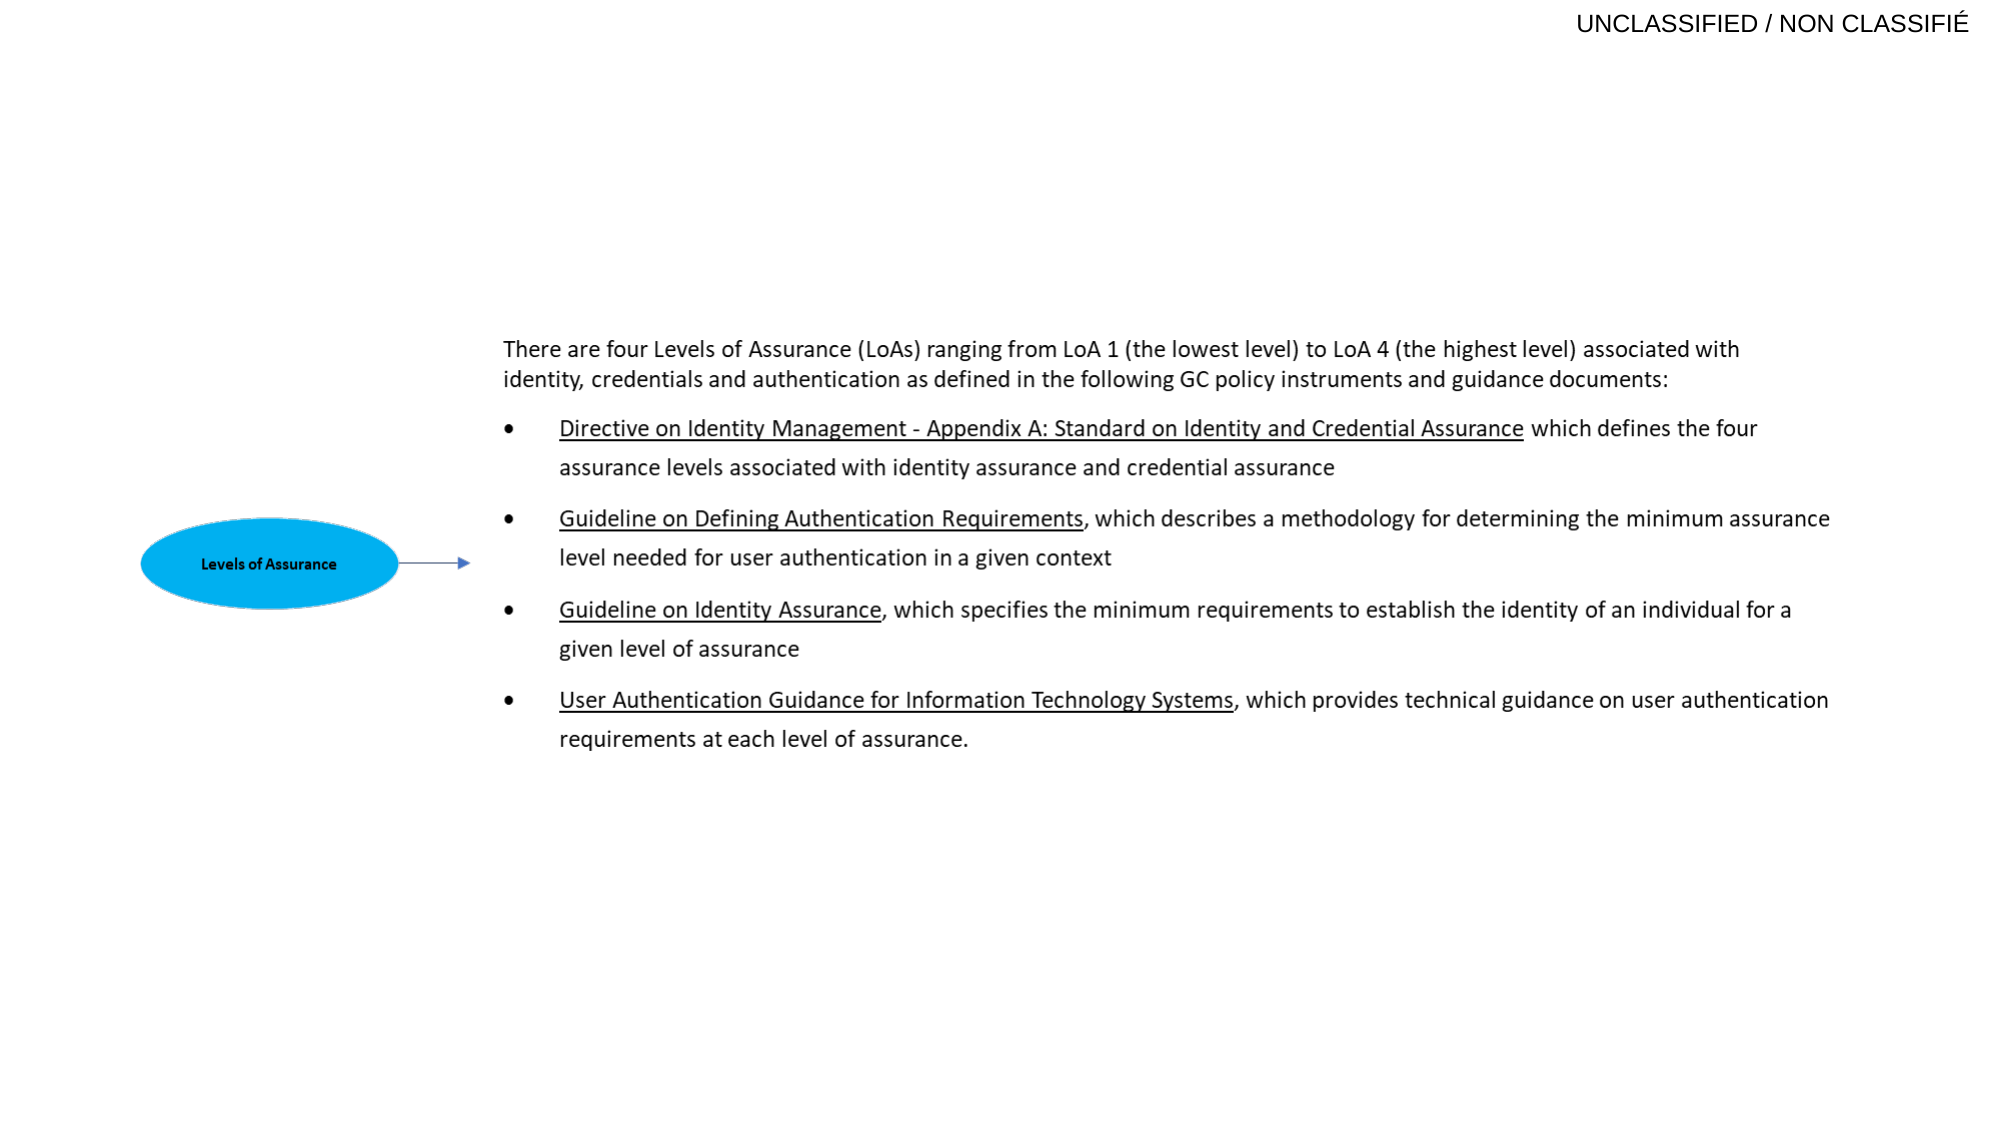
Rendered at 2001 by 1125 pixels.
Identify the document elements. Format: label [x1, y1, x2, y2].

picture [140, 326, 1859, 799]
